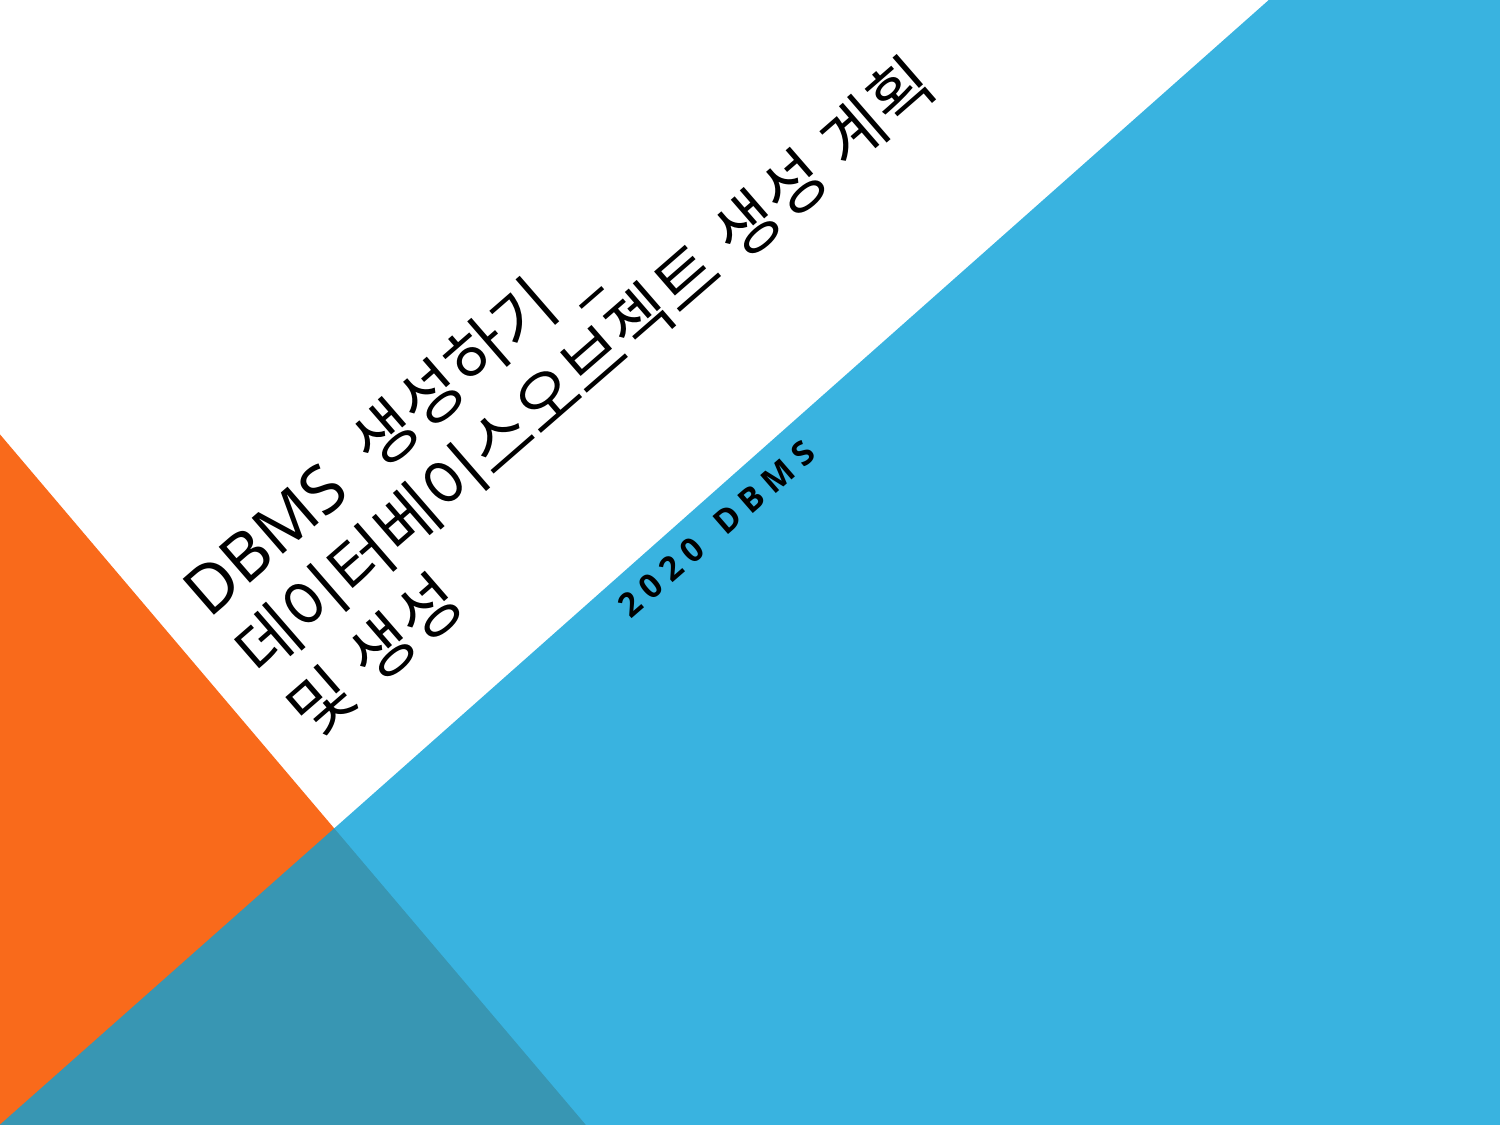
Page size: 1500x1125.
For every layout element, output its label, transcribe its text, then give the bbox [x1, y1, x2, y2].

title DBMS 생성하기_데이터베이스오브젝트 생성 계획 및 생성 [182, 0, 1027, 762]
subtitle 2020 DBMS [596, 7, 1318, 644]
